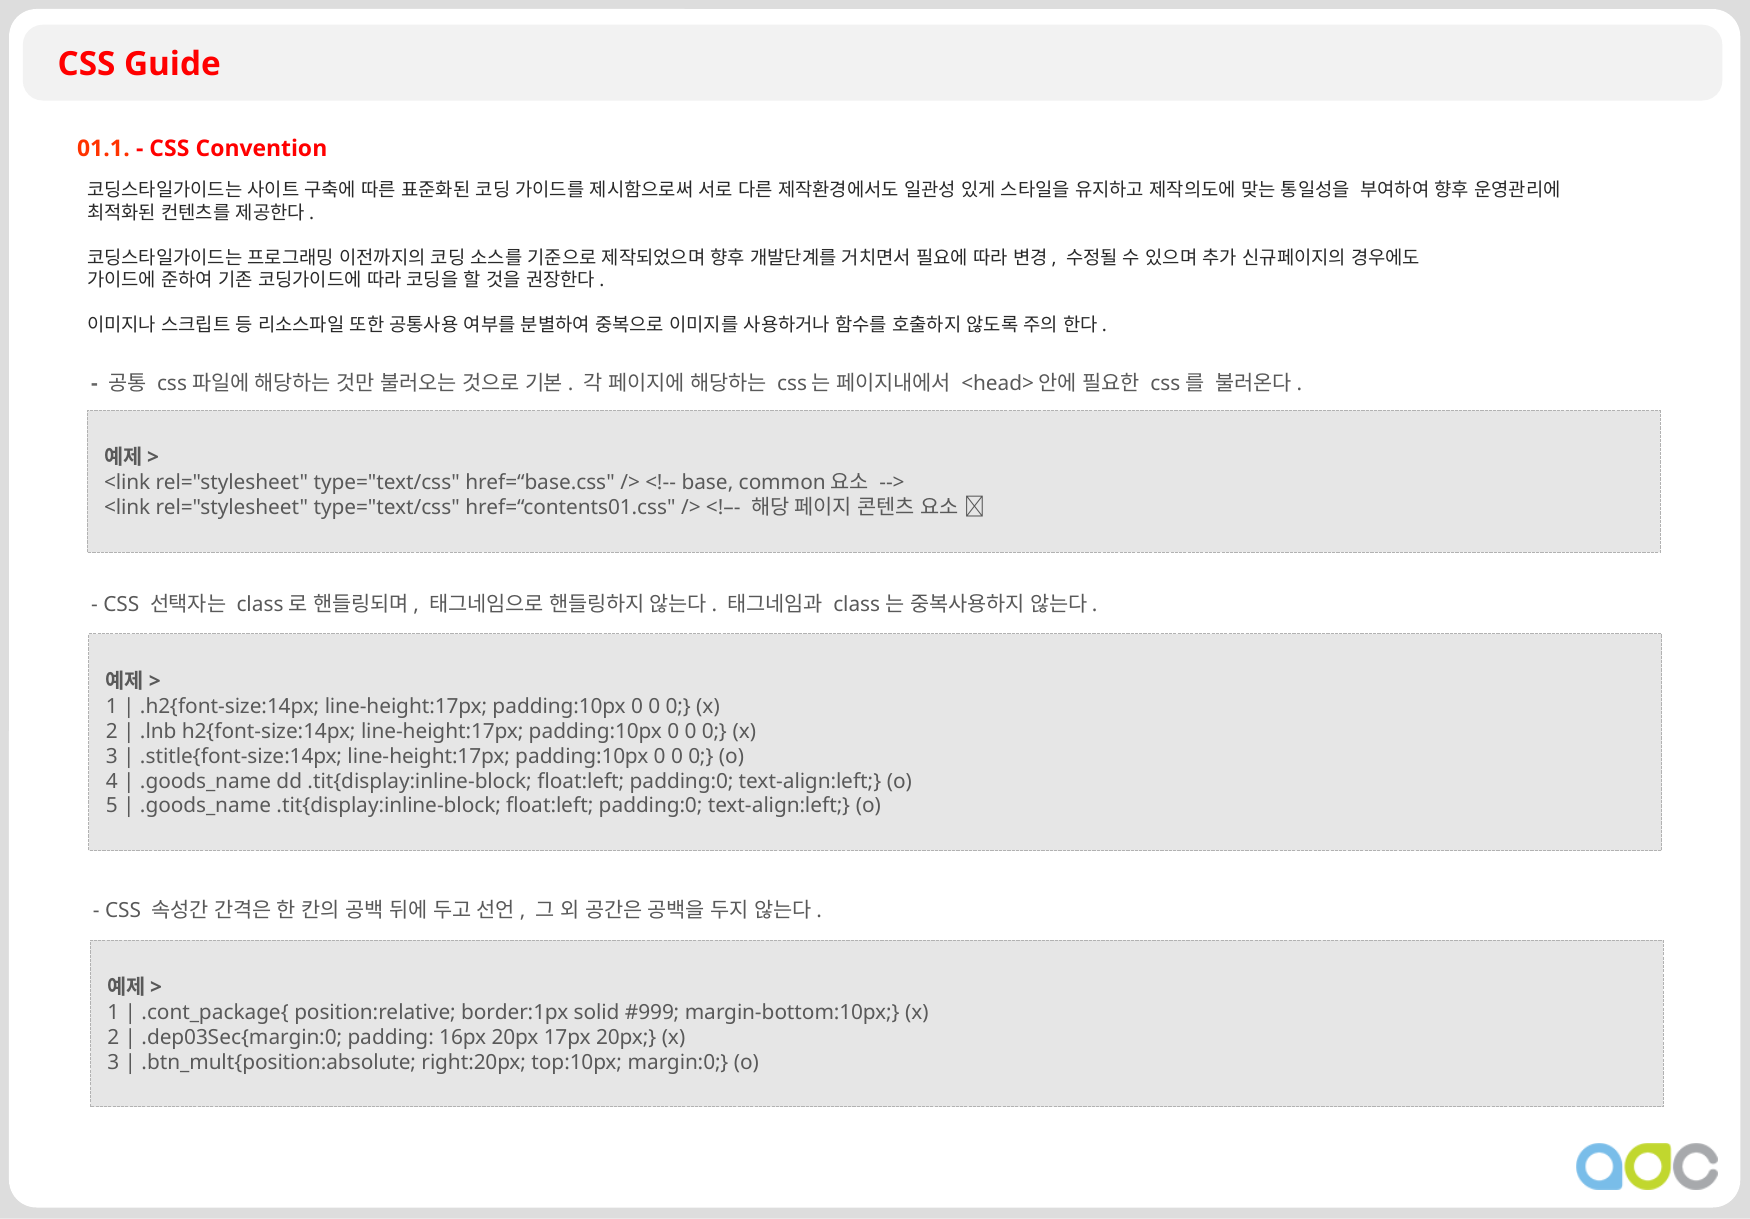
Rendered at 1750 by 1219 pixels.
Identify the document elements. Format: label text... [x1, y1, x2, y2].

text_box 코딩스타일가이드는 사이트 구축에 따른 표준화된 코딩 가이드를 제시함으로써 서로 다른 제작환경에서도 일관성 있게 스타일을 유지하고 제작의도에 맞는 통일성을 부여하여 향후 운영관리에 최적화된 컨텐츠를 제공한다. 코딩스타일가이드는 프로그래밍 이전까지의 코딩 소스를 기준으로 제작되었으며 향후 개발단계를 거치면서 필요에 따라 변경, 수정될 수 있으며 추가 신규페이지의 경우에도 가이드에 준하여 기존 코딩가이드에 따라 코딩을 할 것을 권장한다. 이미지나 스크립트 등 리소스파일 또한 공통사용 여부를 분별하여 중복으로 이미지를 사용하거나 함수를 호출하지 않도록 주의 한다. [72, 170, 1601, 343]
text_box - 공통 css파일에 해당하는 것만 불러오는 것으로 기본. 각 페이지에 해당하는 css는 페이지내에서 <head>안에 필요한 css를 불러온다. [76, 362, 1380, 403]
text_box 예제> <link rel="stylesheet" type="text/css" href=“base.css" /> <!-- base, common요소 --> <link rel="stylesheet" type="text/css" href=“contents01.css" /> <!–- 해당 페이지 콘텐츠 요소  [87, 410, 1661, 553]
text_box 예제> 1 | .h2{font-size:14px; line-height:17px; padding:10px 0 0 0;} (x) 2 | .lnb h2{font-size:14px; line-height:17px; padding:10px 0 0 0;} (x) 3 | .stitle{font-size:14px; line-height:17px; padding:10px 0 0 0;} (o) 4 | .goods_name dd .tit{display:inline-block; float:left; padding:0; text-align:left;} (o) 5 | .goods_name .tit{display:inline-block; float:left; padding:0; text-align:left;} (o) [88, 633, 1662, 851]
text_box CSS Guide [42, 34, 236, 89]
picture [1576, 1143, 1718, 1190]
text_box - CSS 속성간 간격은 한 칸의 공백 뒤에 두고 선언, 그 외 공간은 공백을 두지 않는다. [78, 889, 1666, 929]
text_box 예제> 1 | .cont_package{ position:relative; border:1px solid #999; margin-bottom:10px;} (x) 2 | .dep03Sec{margin:0; padding: 16px 20px 17px 20px;} (x) 3 | .btn_mult{position:absolute; right:20px; top:10px; margin:0;} (o) [90, 940, 1664, 1107]
text_box 01.1. - CSS Convention [62, 125, 343, 168]
text_box - CSS 선택자는 class로 핸들링되며, 태그네임으로 핸들링하지 않는다. 태그네임과 class는 중복사용하지 않는다. [76, 582, 1664, 623]
